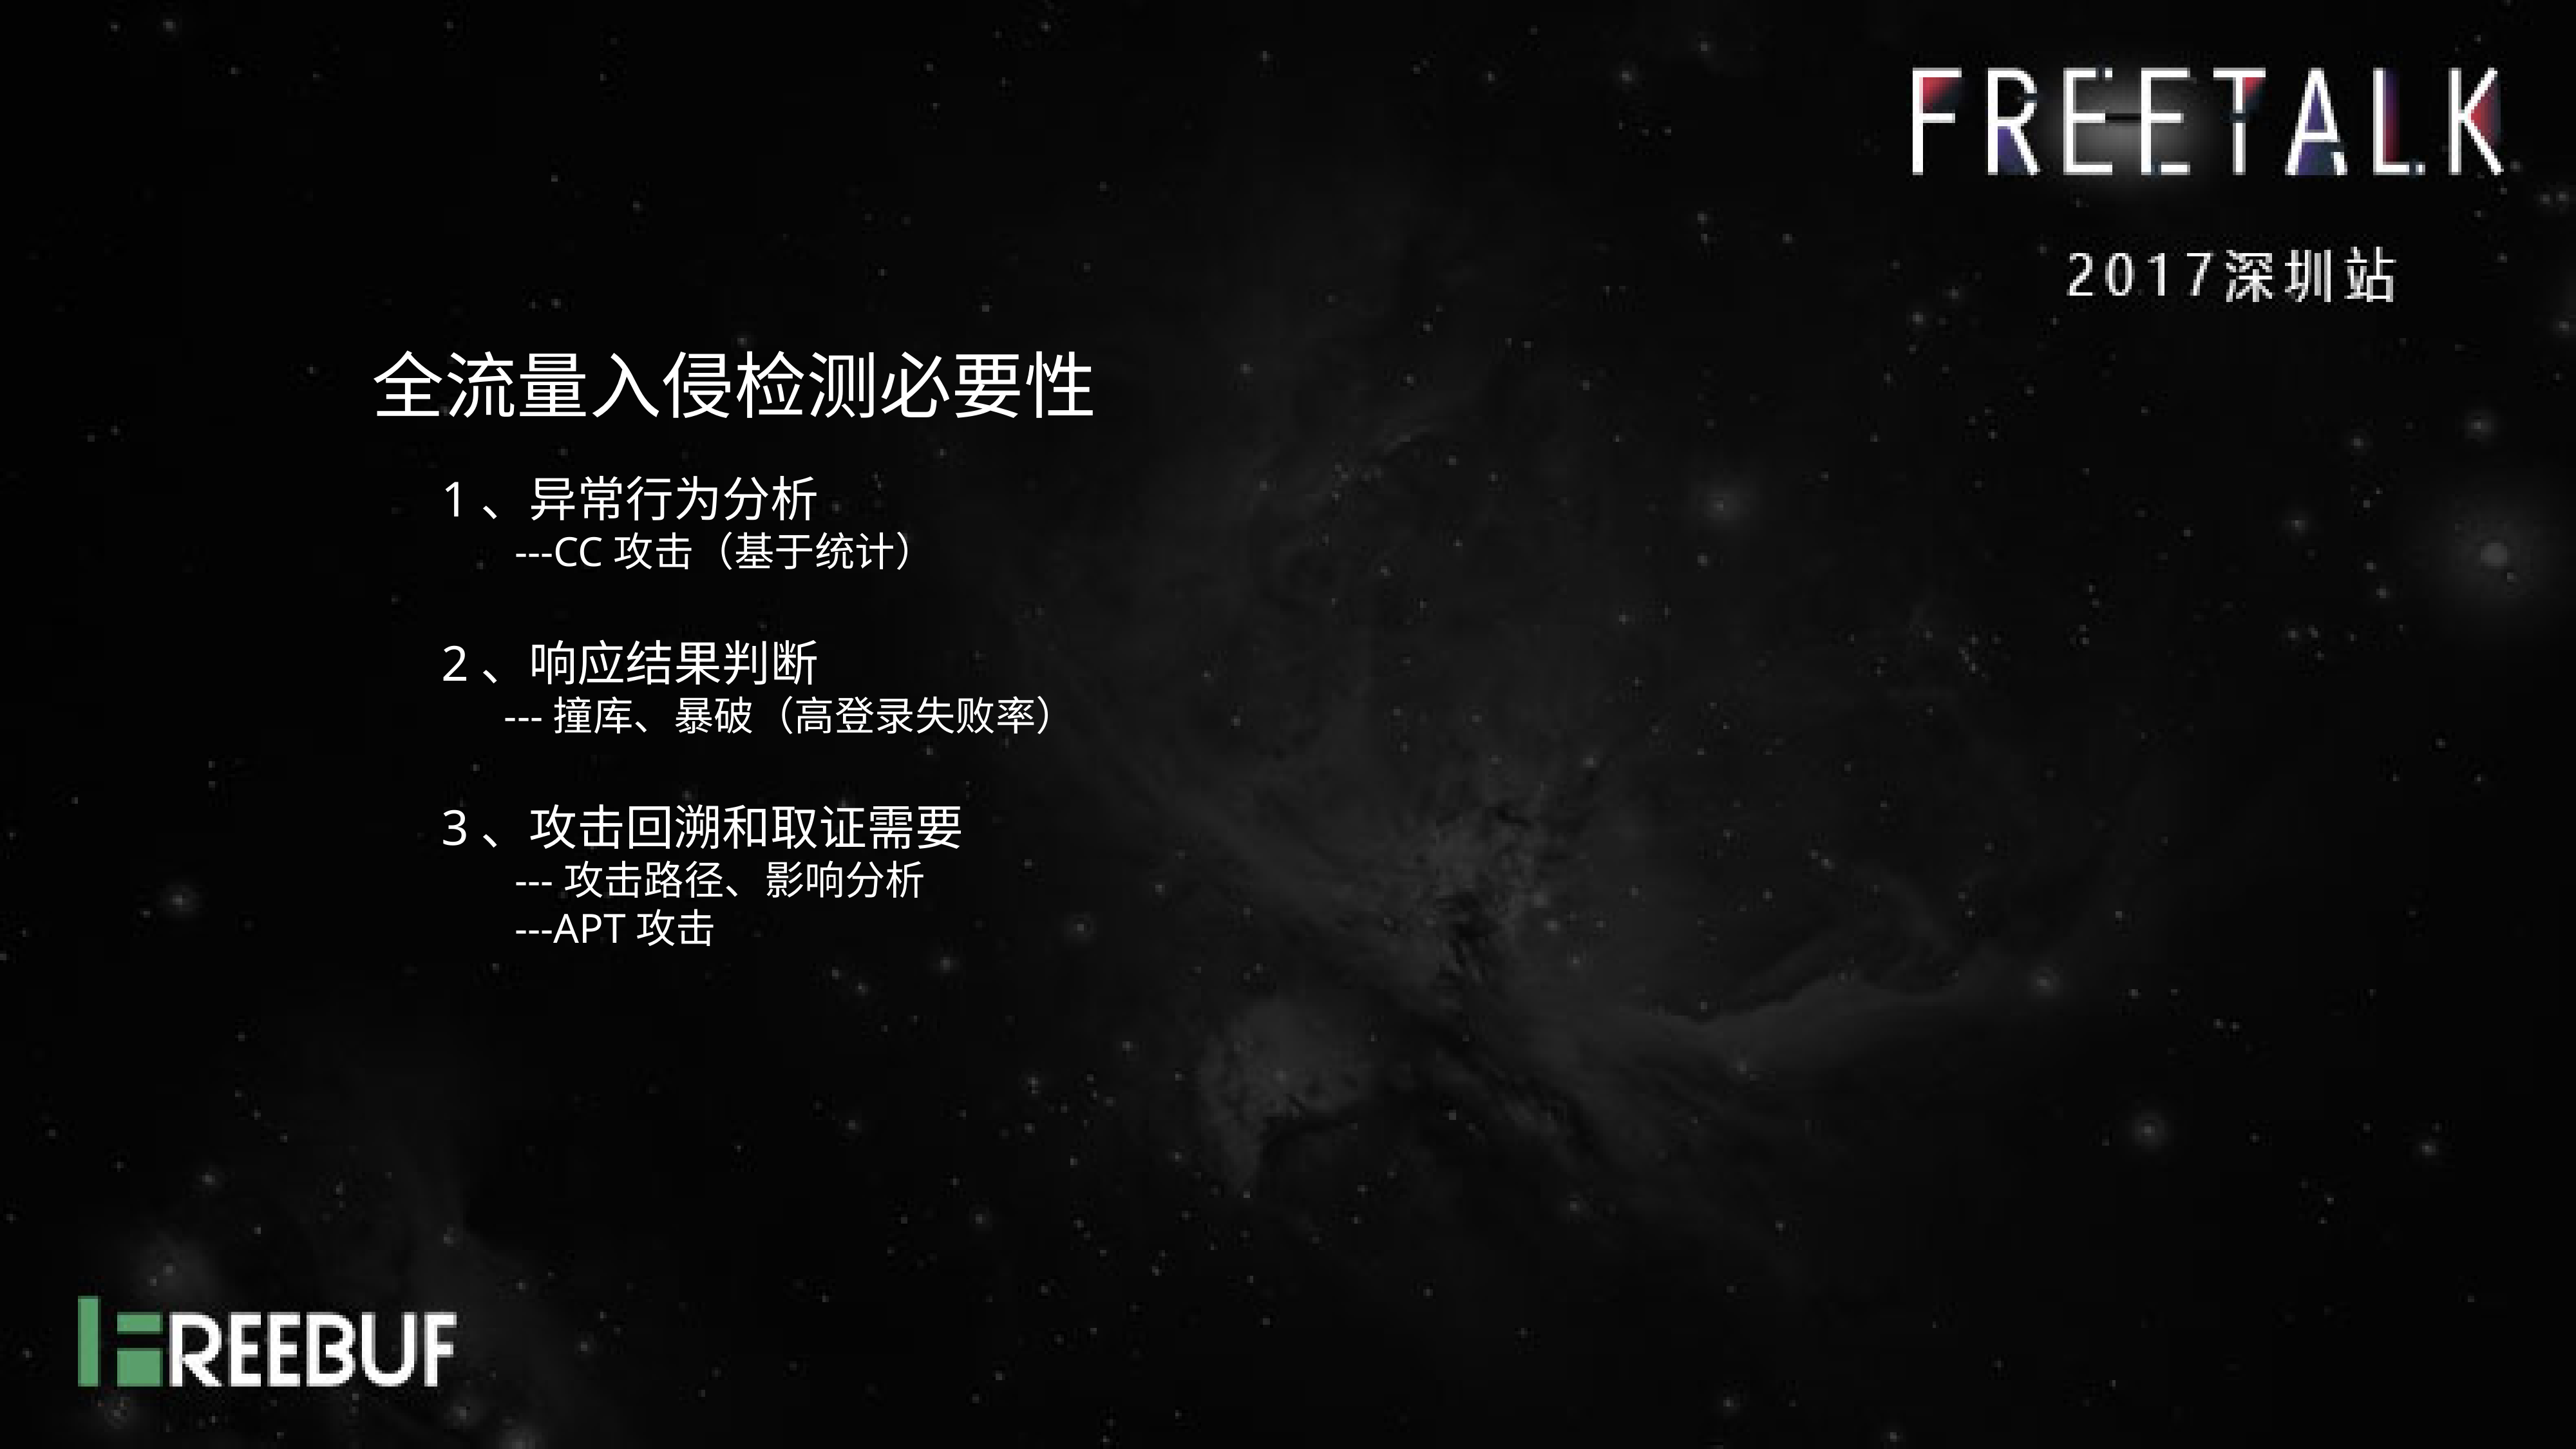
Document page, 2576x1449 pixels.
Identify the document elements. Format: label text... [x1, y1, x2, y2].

text_box 全流量入侵检测必要性 [368, 336, 1331, 431]
picture [0, 0, 2576, 1449]
text_box 1、异常行为分析 ---CC攻击（基于统计） 2、响应结果判断 ---撞库、暴破（高登录失败率） 3、攻击回溯和取证需要 ---攻击路径、影响分析 ---APT攻击 [437, 464, 1693, 955]
